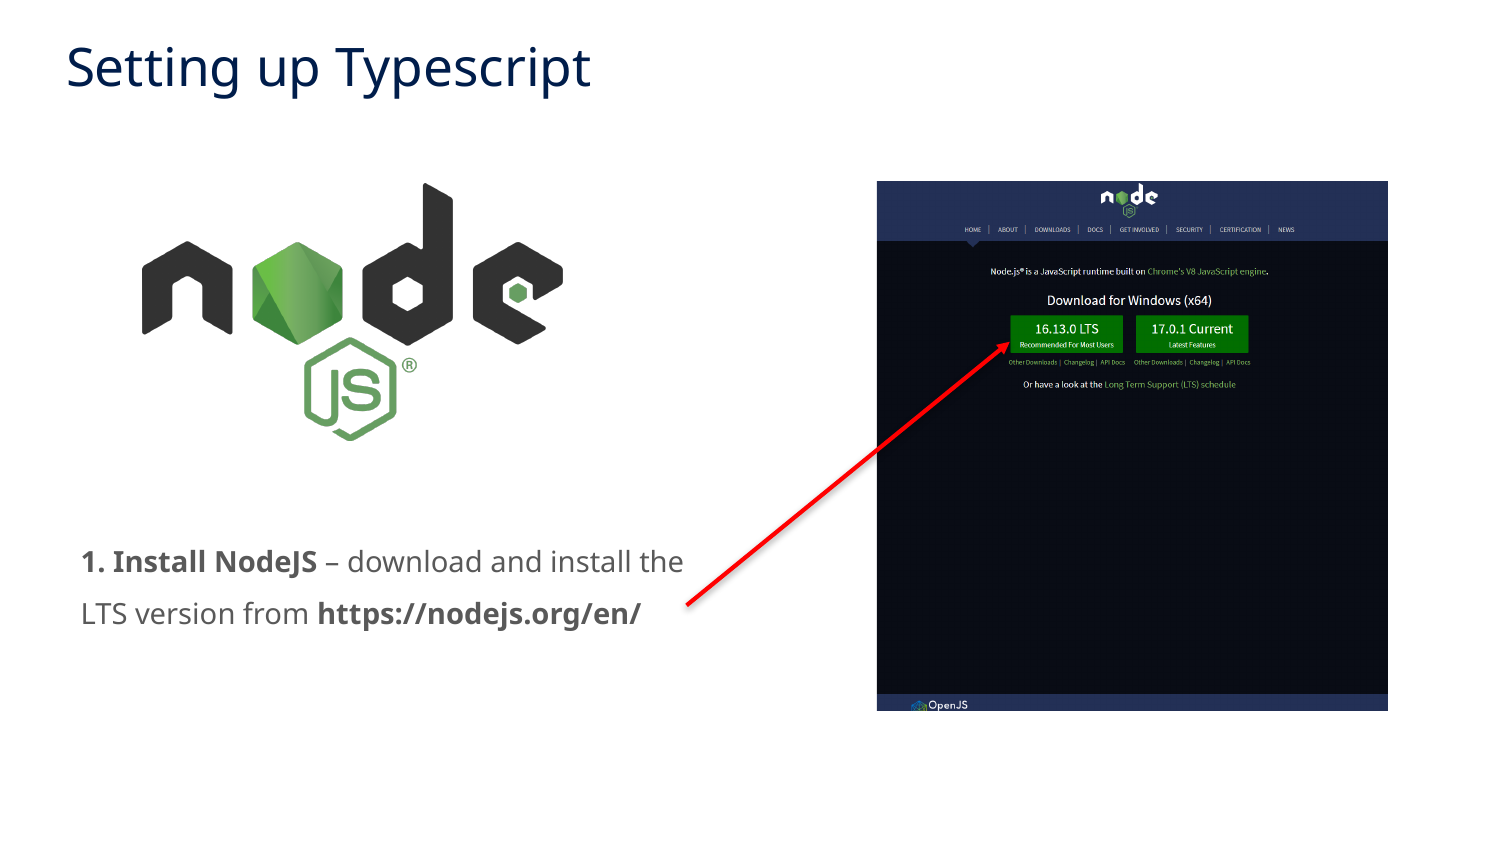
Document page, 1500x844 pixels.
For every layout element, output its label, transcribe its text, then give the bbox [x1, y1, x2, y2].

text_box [686, 341, 1010, 606]
text_box 1. Install NodeJS – download and install the LTS version from https://nodejs.org/en/ [42, 510, 704, 698]
picture [876, 180, 1389, 711]
title Setting up Typescript [51, 18, 1449, 113]
picture [142, 182, 564, 441]
